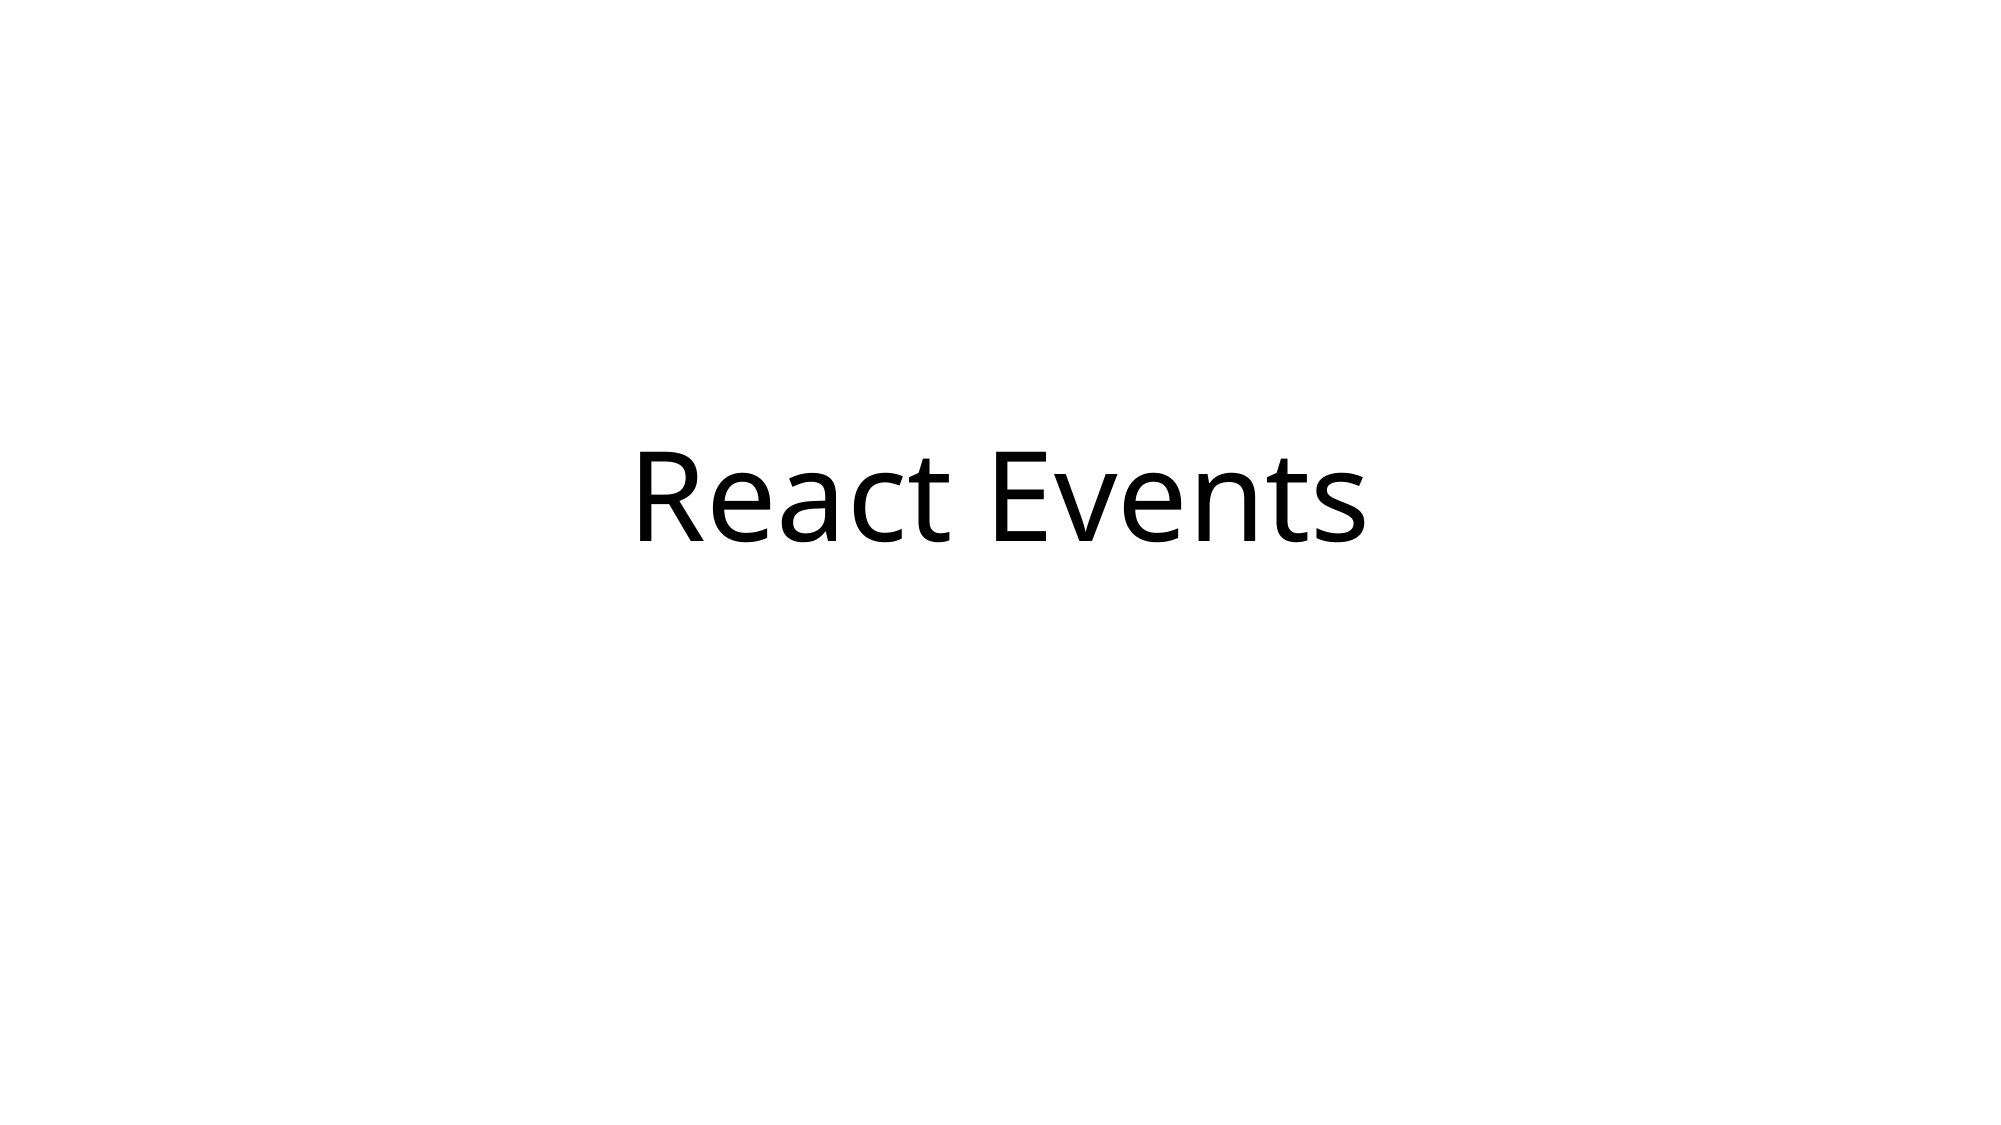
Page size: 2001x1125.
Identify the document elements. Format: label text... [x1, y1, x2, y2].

title React Events [249, 184, 1750, 576]
